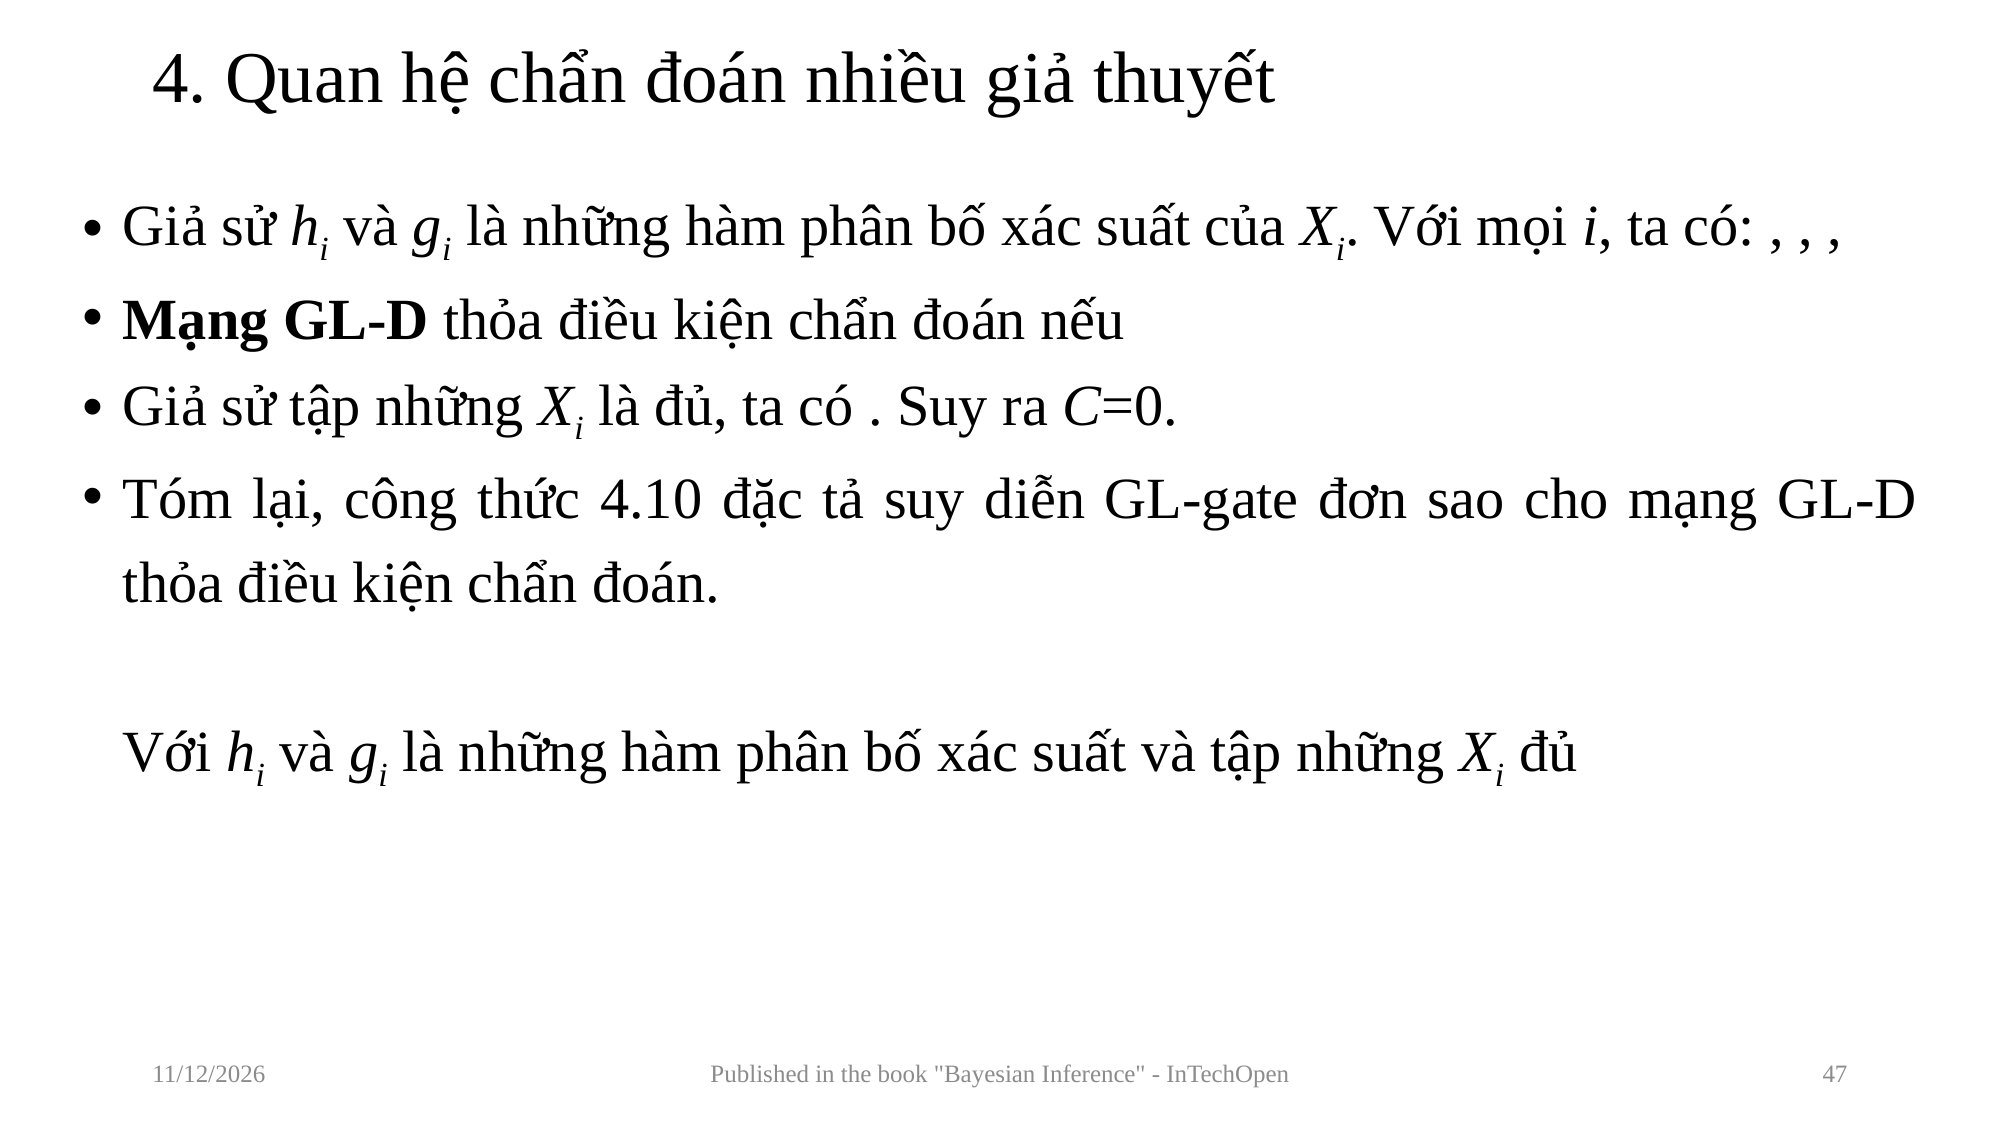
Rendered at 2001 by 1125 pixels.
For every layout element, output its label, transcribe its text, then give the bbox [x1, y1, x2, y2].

title 4. Quan hệ chẩn đoán nhiều giả thuyết [137, 19, 1863, 128]
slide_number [137, 1042, 588, 1103]
footer Published in the book "Bayesian Inference" - InTechOpen [662, 1042, 1338, 1103]
slide_number 47 [1412, 1042, 1863, 1103]
